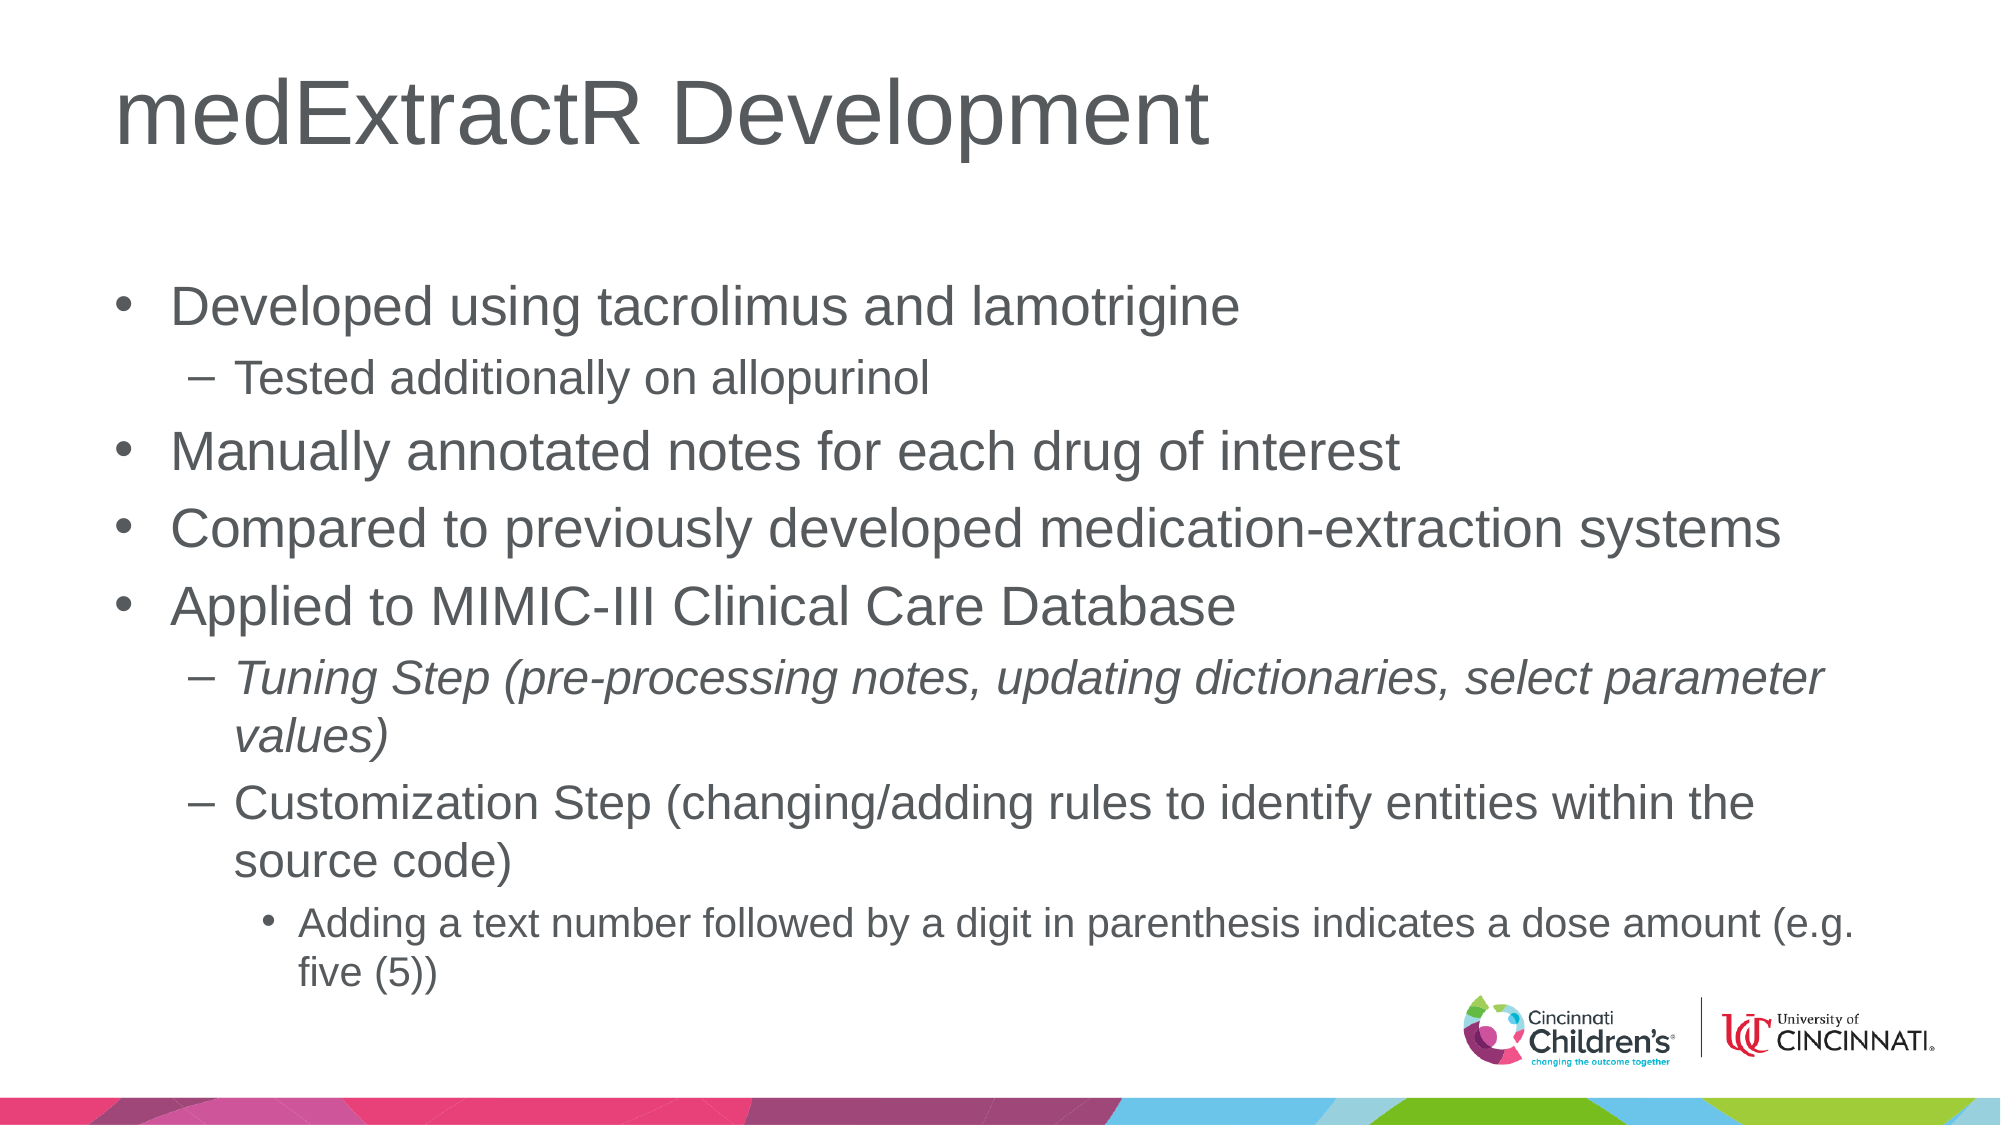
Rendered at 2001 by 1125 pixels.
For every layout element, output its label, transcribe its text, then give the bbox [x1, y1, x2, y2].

list Developed using tacrolimus and lamotrigine Tested additionally on allopurinol Manually annotated notes for each drug of interest Compared to previously developed medication-extraction systems Applied to MIMIC-III Clinical Care Database Tuning Step (pre-processing notes, updating dictionaries, select parameter values) Customization Step (changing/adding rules to identify entities within the source code) Adding a text number followed by a digit in parenthesis indicates a dose amount (e.g. five (5)) [99, 262, 1900, 1018]
picture [0, 0, 2001, 1125]
title medExtractR Development [99, 45, 1900, 233]
